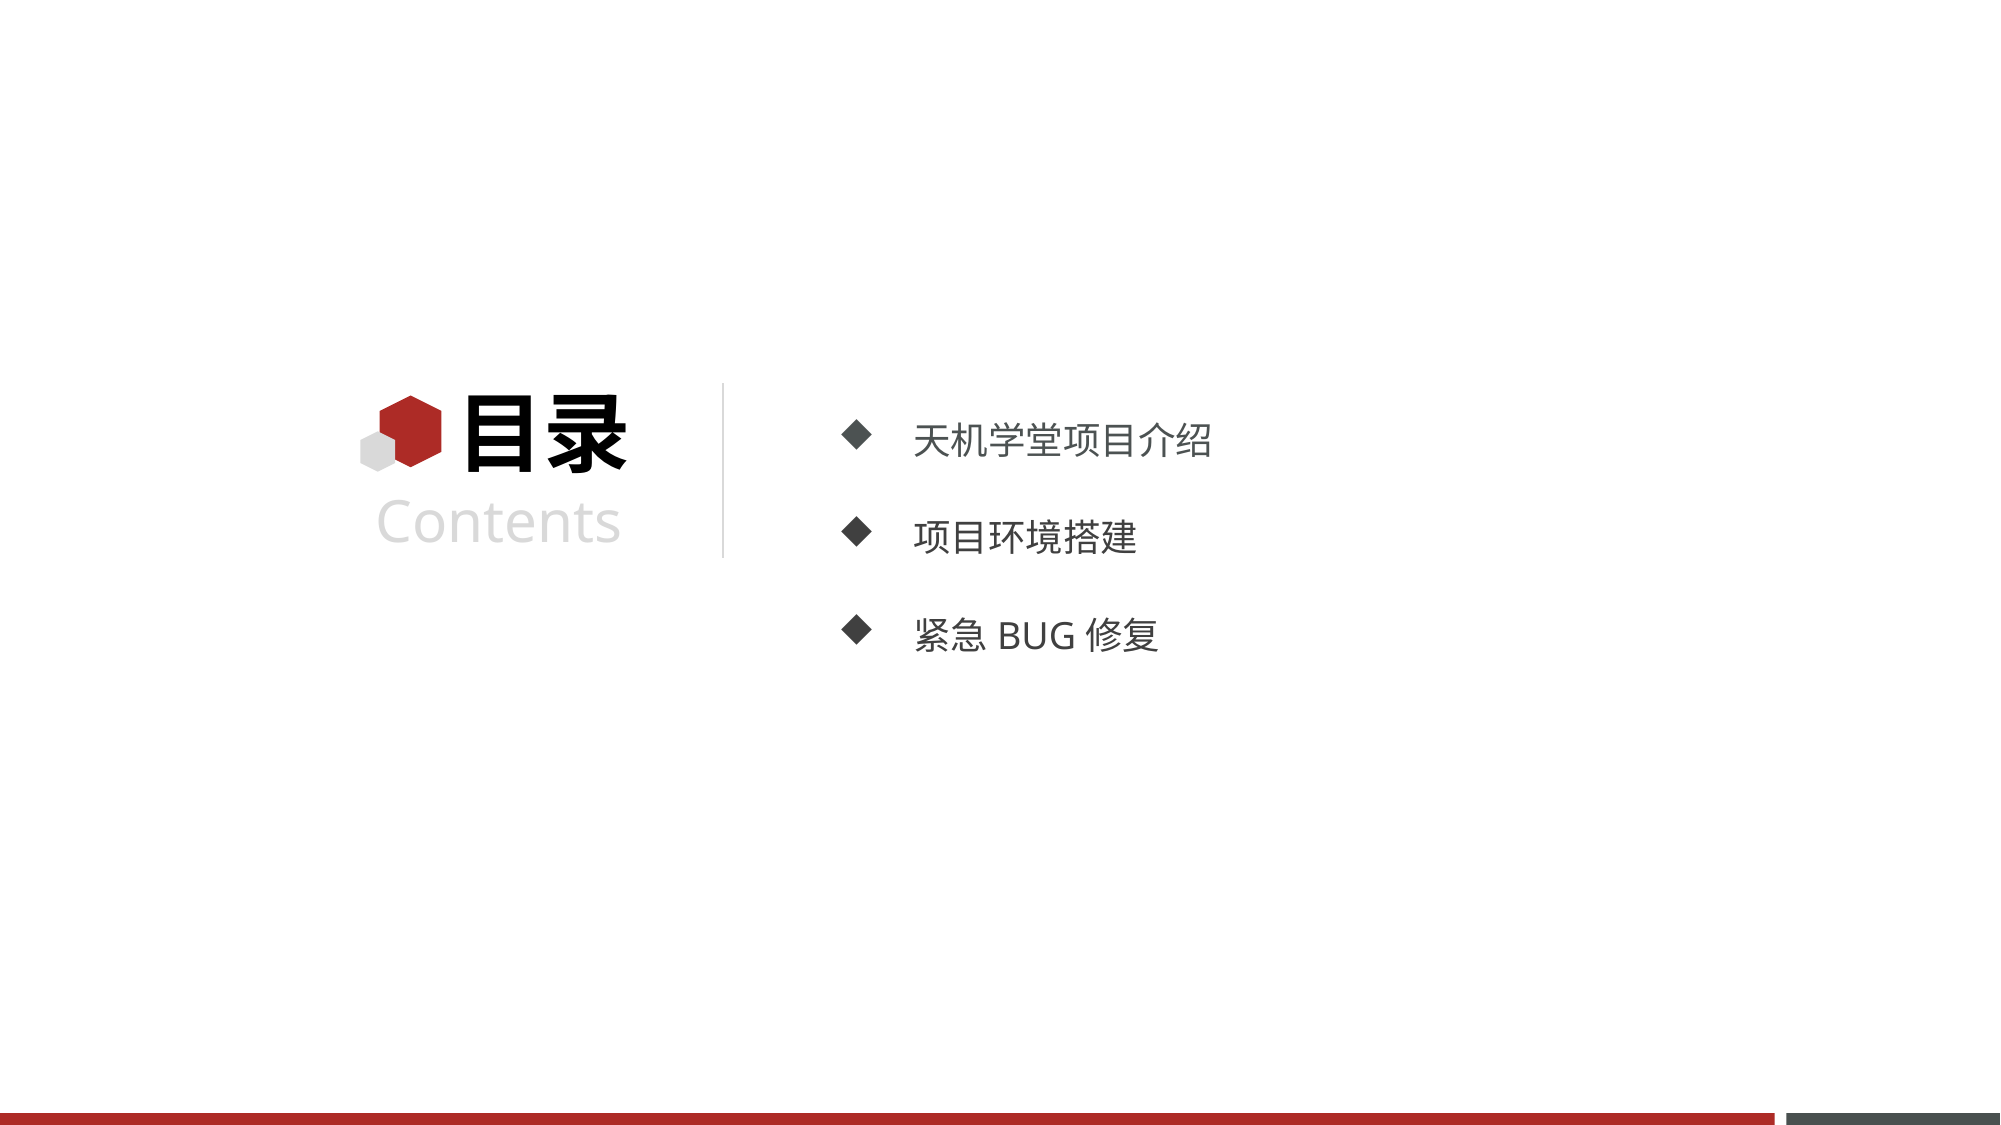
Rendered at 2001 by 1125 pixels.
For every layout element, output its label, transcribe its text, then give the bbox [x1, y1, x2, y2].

list 天机学堂项目介绍 项目环境搭建 紧急BUG修复 [823, 165, 1804, 864]
